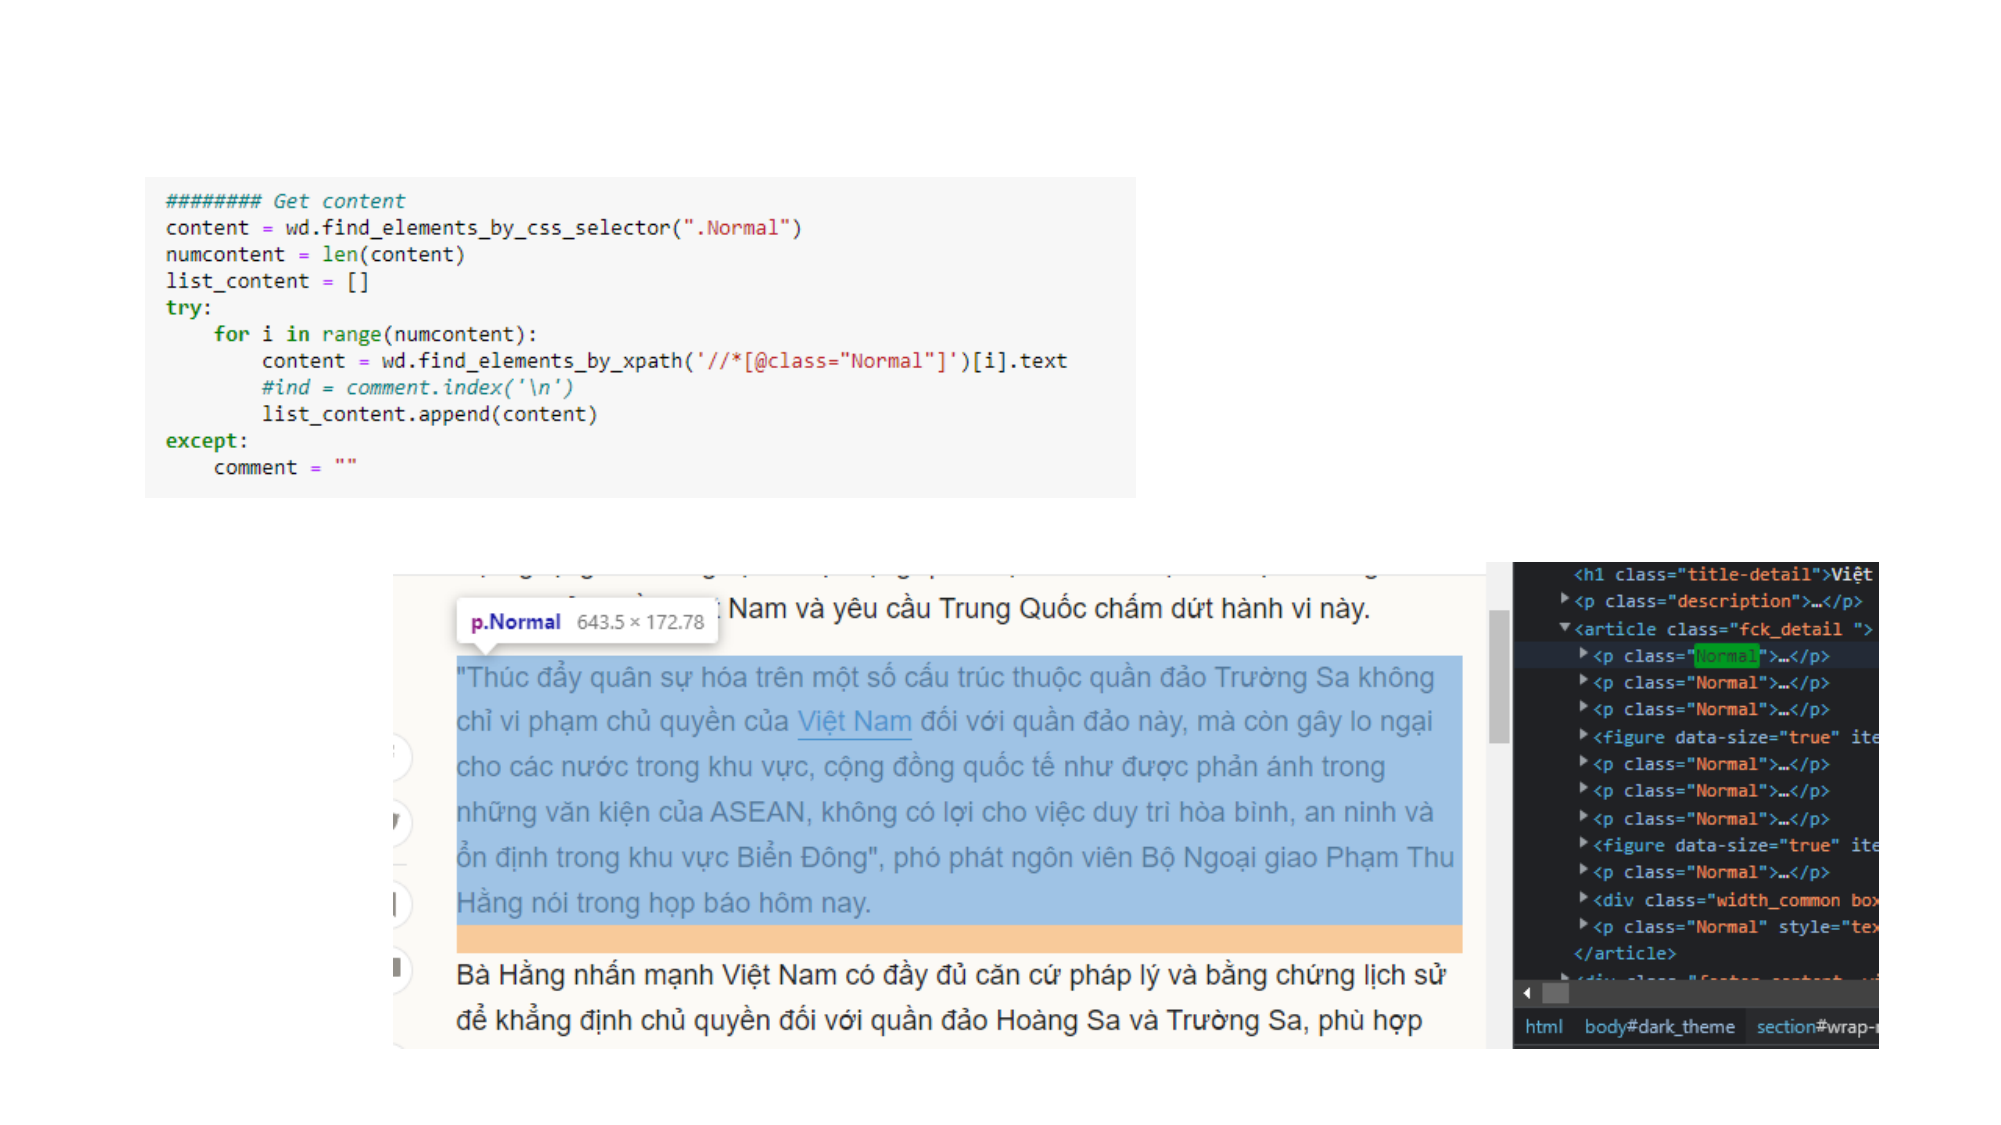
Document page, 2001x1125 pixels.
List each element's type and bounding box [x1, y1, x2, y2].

picture [393, 562, 1879, 1049]
picture [145, 177, 1136, 498]
